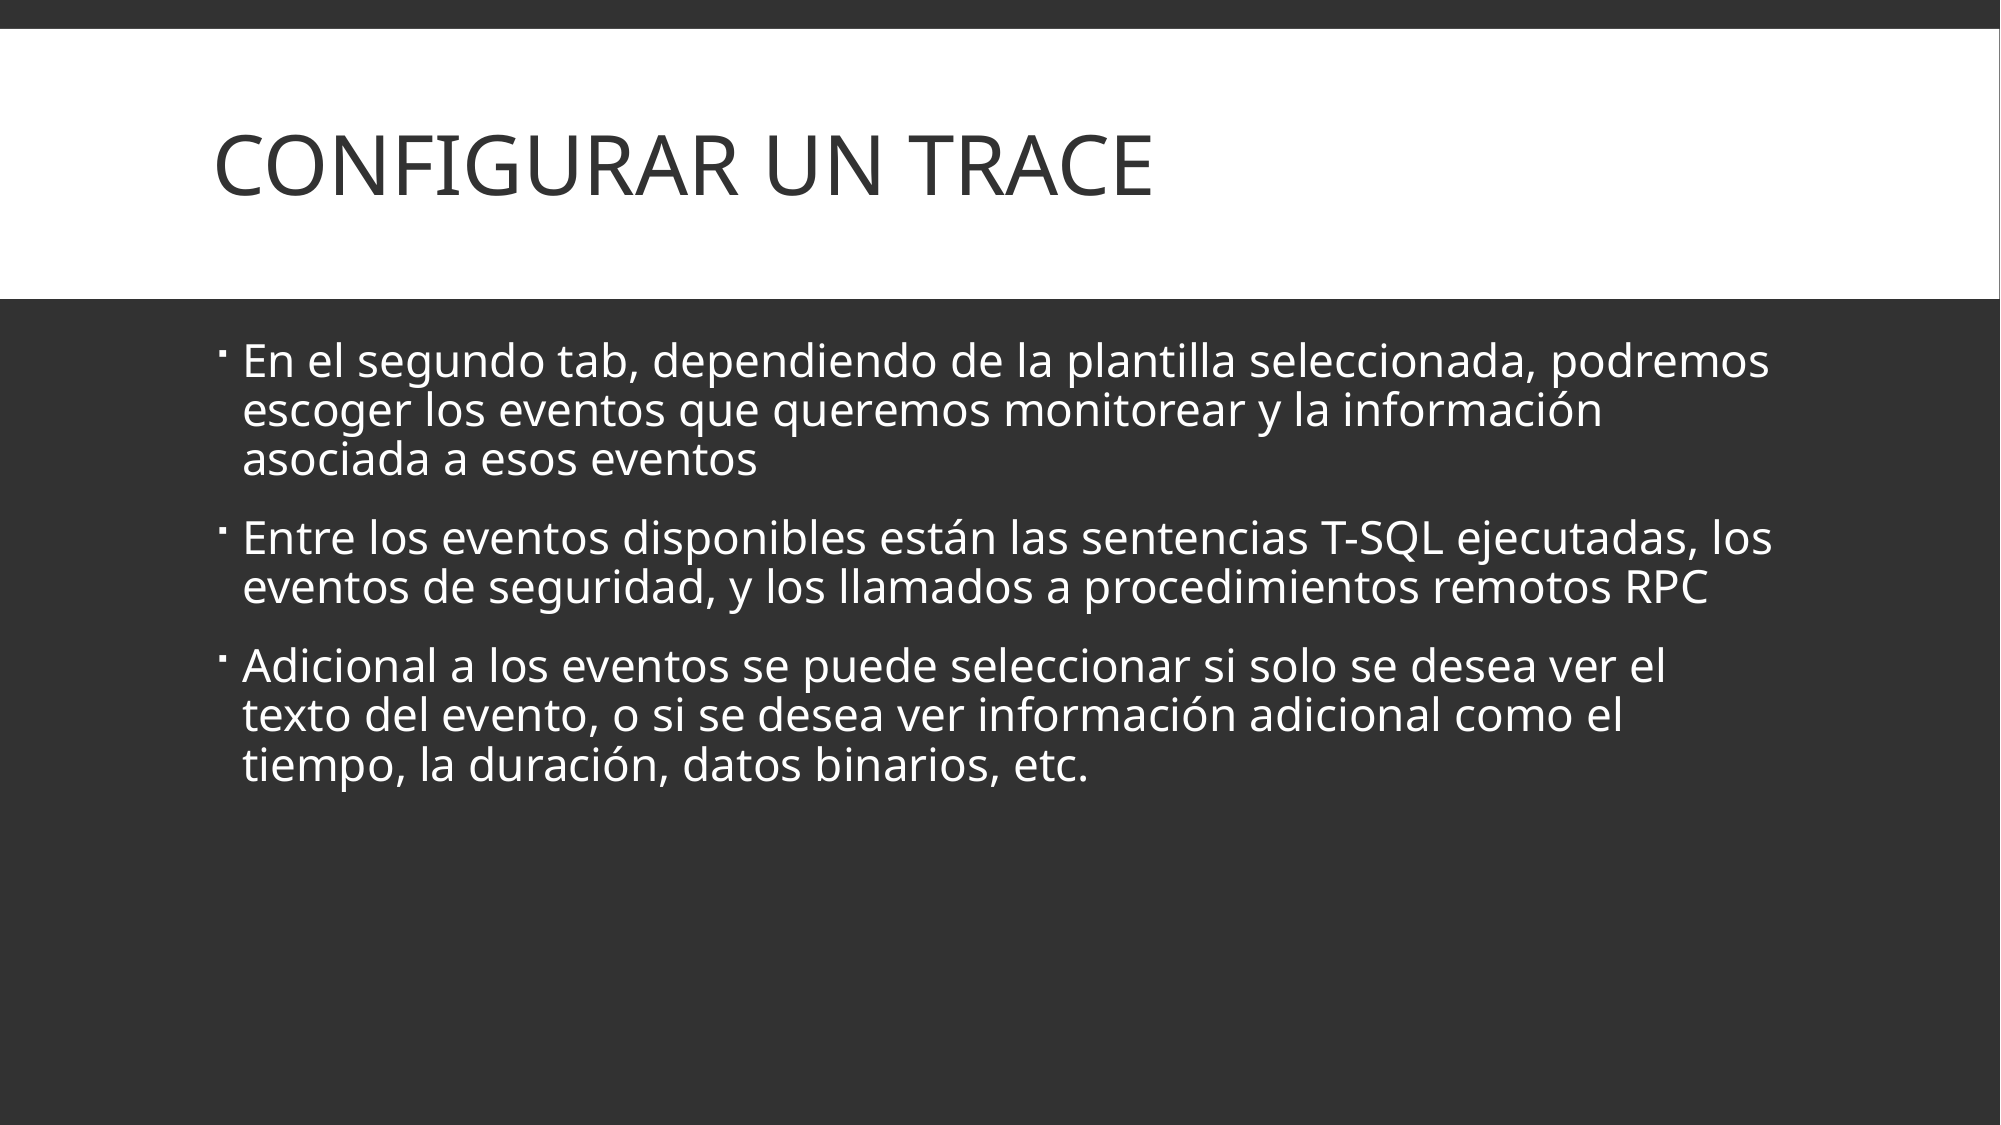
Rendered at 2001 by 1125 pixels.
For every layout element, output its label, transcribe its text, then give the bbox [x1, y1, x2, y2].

title Configurar un trace [197, 46, 1803, 295]
list En el segundo tab, dependiendo de la plantilla seleccionada, podremos escoger los eventos que queremos monitorear y la información asociada a esos eventos Entre los eventos disponibles están las sentencias T-SQL ejecutadas, los eventos de seguridad, y los llamados a procedimientos remotos RPC Adicional a los eventos se puede seleccionar si solo se desea ver el texto del evento, o si se desea ver información adicional como el tiempo, la duración, datos binarios, etc. [197, 329, 1803, 1020]
